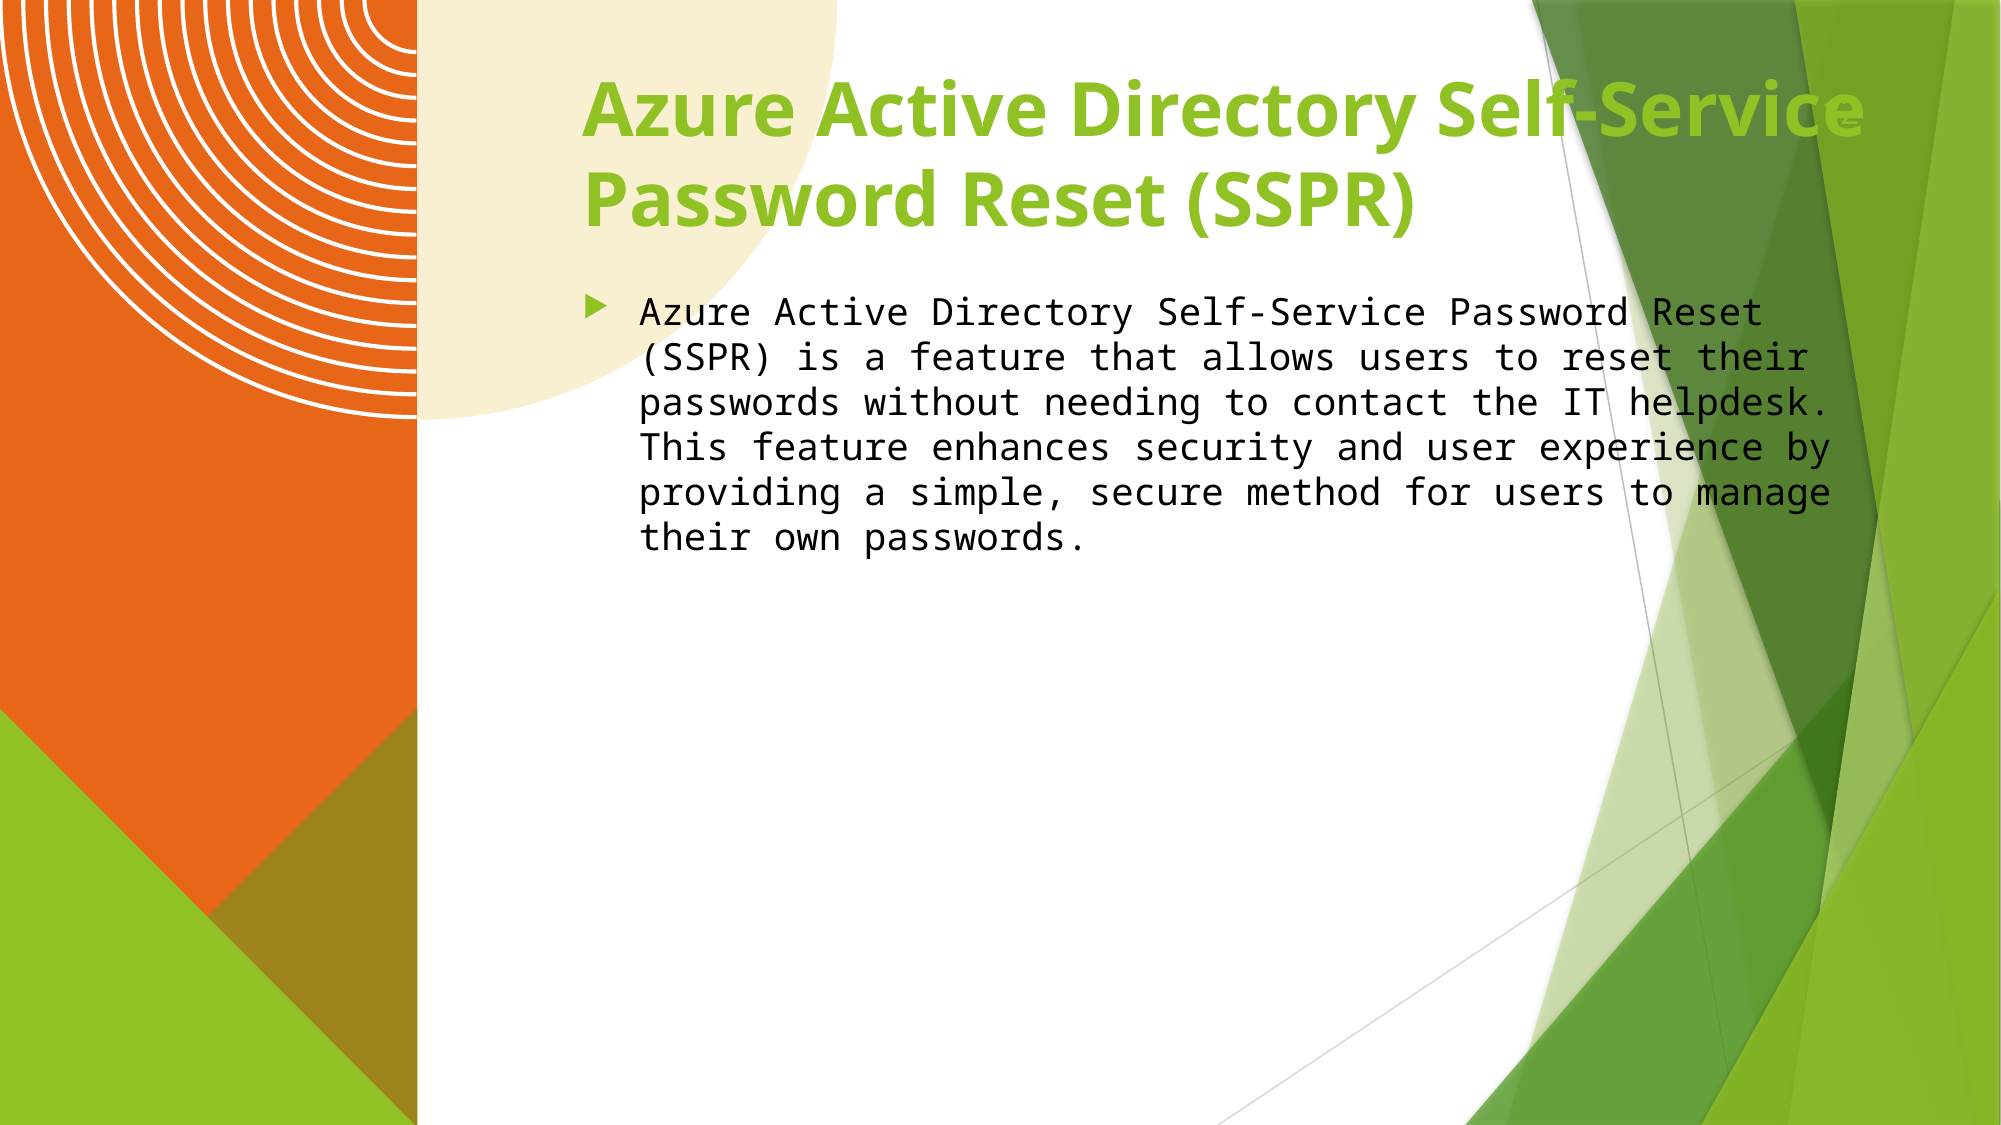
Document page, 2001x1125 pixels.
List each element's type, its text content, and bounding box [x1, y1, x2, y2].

list Azure Active Directory Self-Service Password Reset (SSPR) is a feature that allows users to reset their passwords without needing to contact the IT helpdesk. This feature enhances security and user experience by providing a simple, secure method for users to manage their own passwords. [567, 288, 1892, 952]
slide_number 12 [1699, 75, 1875, 153]
title Azure Active Directory Self-Service Password Reset (SSPR) [567, 121, 1892, 242]
